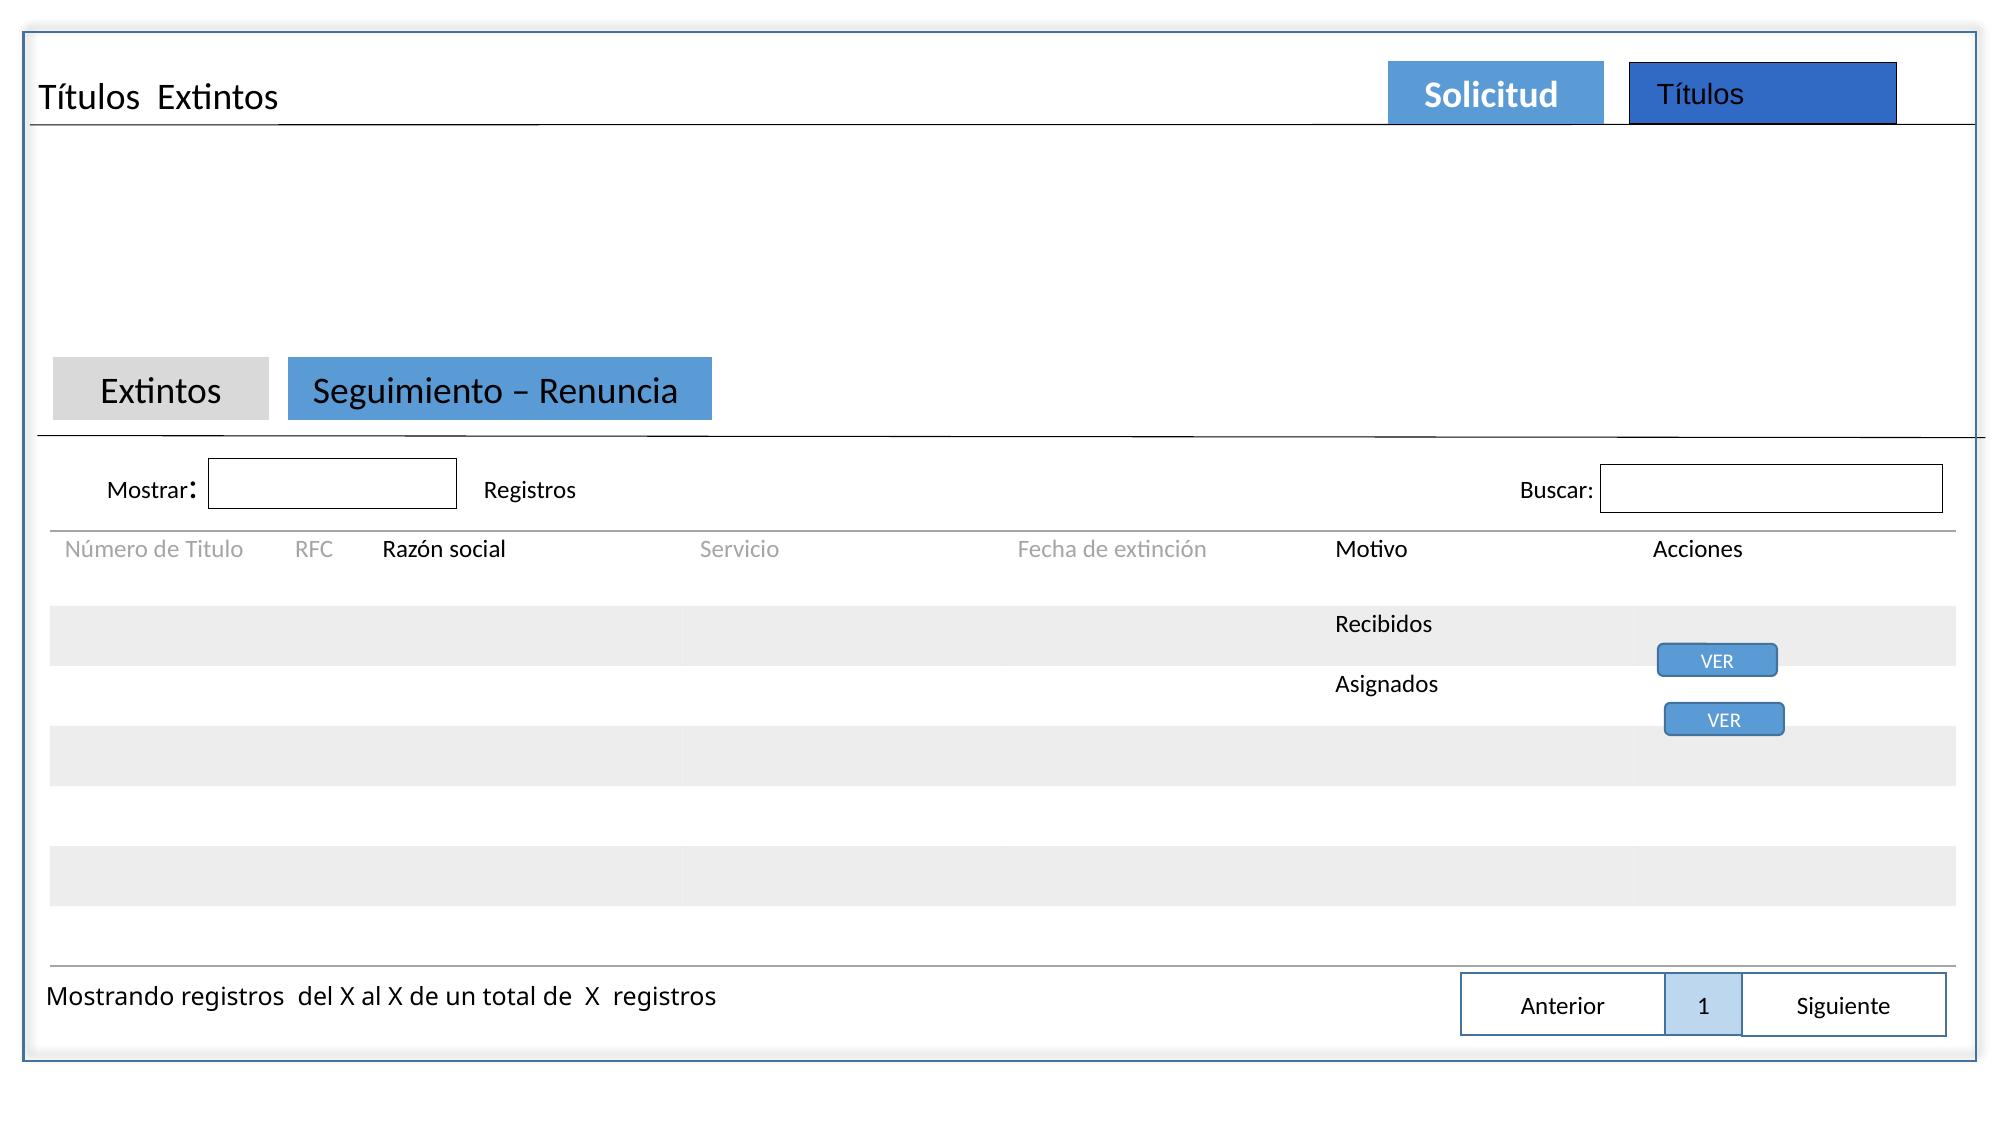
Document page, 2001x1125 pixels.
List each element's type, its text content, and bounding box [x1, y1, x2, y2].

text_box Extintos [53, 357, 269, 420]
text_box [22, 31, 1977, 1062]
text_box VER [1656, 642, 1779, 677]
text_box Siguiente [1741, 972, 1947, 1037]
text_box Solicitud [1388, 61, 1604, 124]
text_box 1 [1664, 972, 1743, 1036]
text_box VER [1663, 701, 1785, 737]
text_box Seguimiento – Renuncia [288, 357, 712, 420]
text_box Mostrando registros del X al X de un total de X registros [31, 973, 1061, 1018]
text_box Anterior [1460, 972, 1664, 1036]
